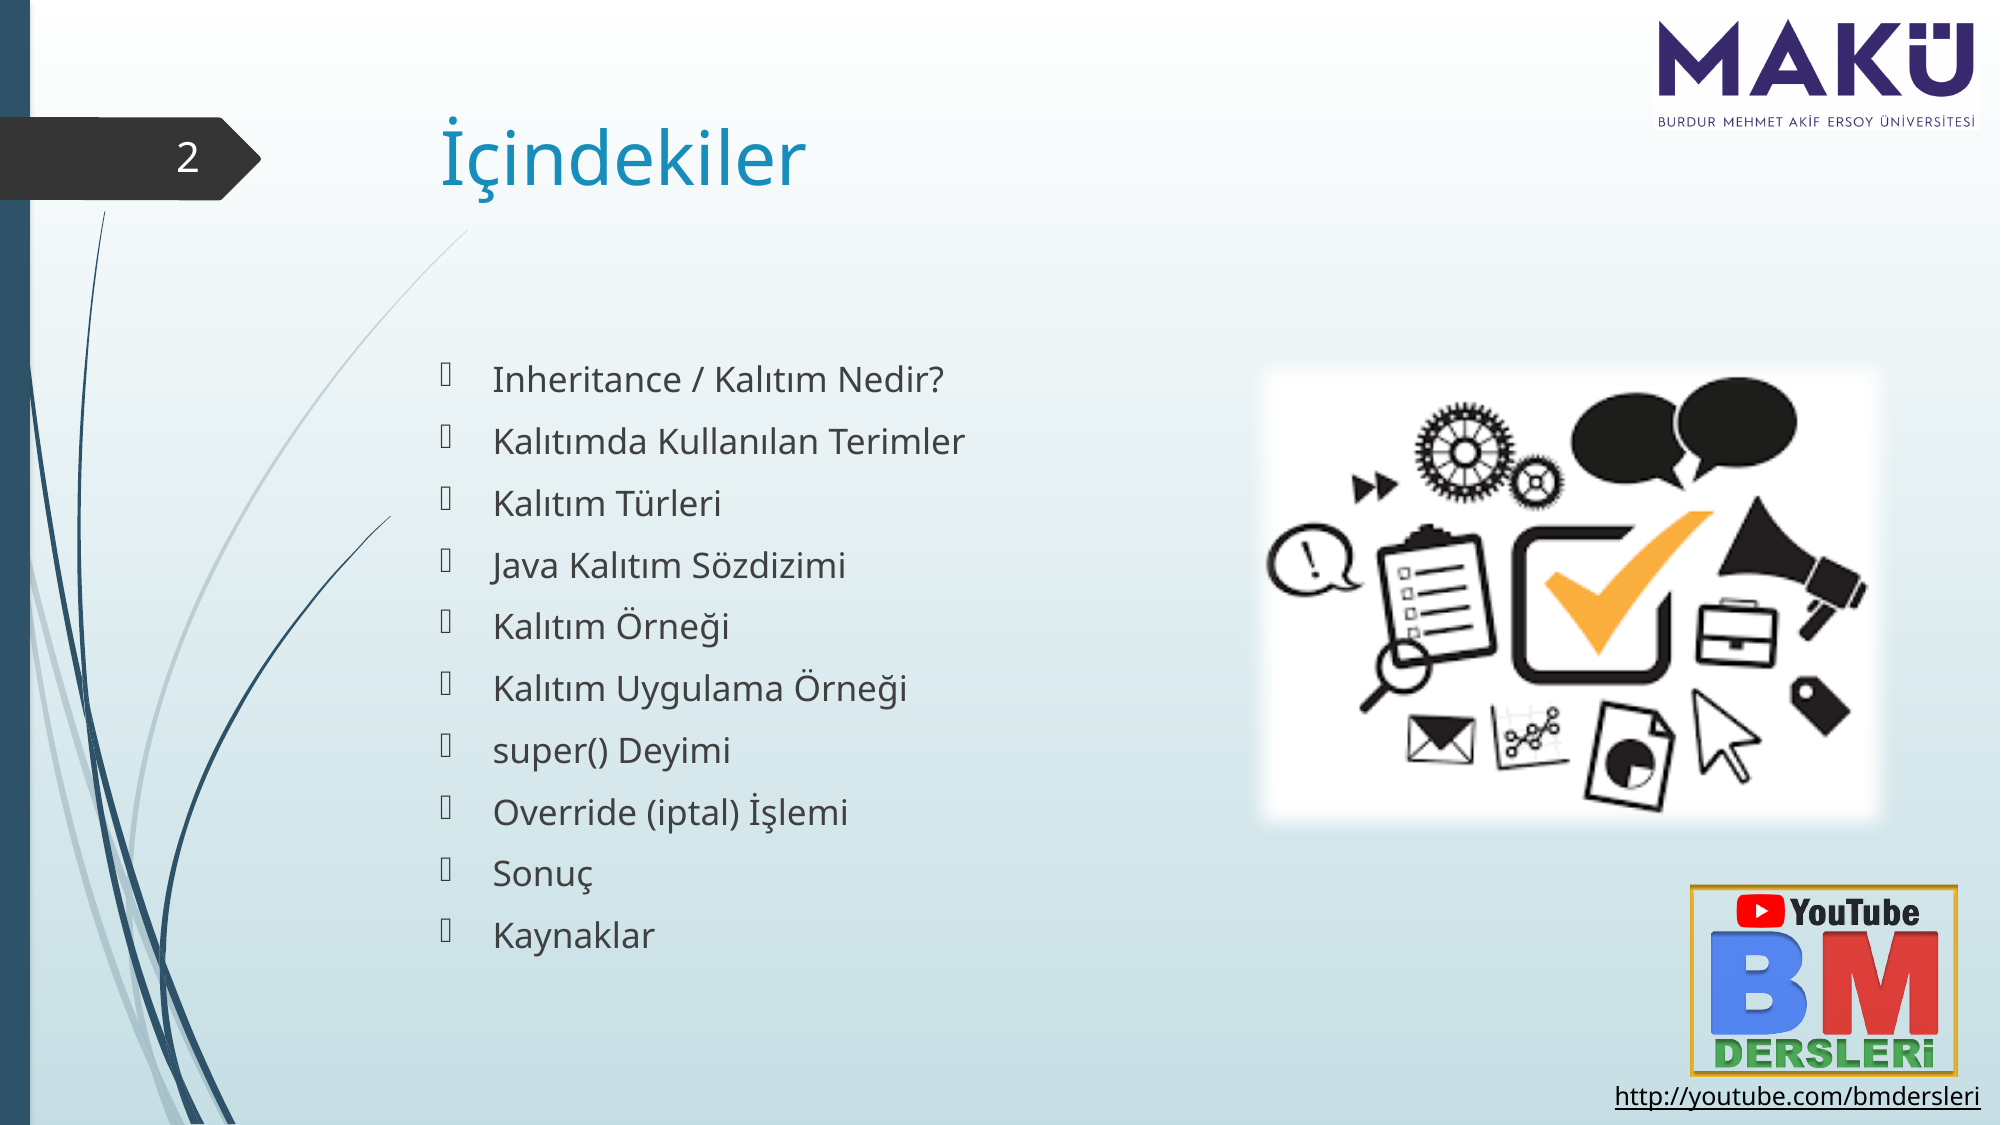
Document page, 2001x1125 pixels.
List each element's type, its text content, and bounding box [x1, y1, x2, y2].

picture [1677, 845, 1970, 1114]
text_box http://youtube.com/bmdersleri [1570, 1073, 2000, 1123]
slide_number 2 [87, 129, 216, 190]
title İçindekiler [425, 102, 1888, 313]
list Inheritance / Kalıtım Nedir? Kalıtımda Kullanılan Terimler Kalıtım Türleri Java Kalıtım Sözdizimi Kalıtım Örneği Kalıtım Uygulama Örneği super() Deyimi Override (iptal) İşlemi Sonuç Kaynaklar [424, 350, 1672, 970]
picture [1243, 349, 1898, 840]
picture [1652, 16, 1981, 130]
